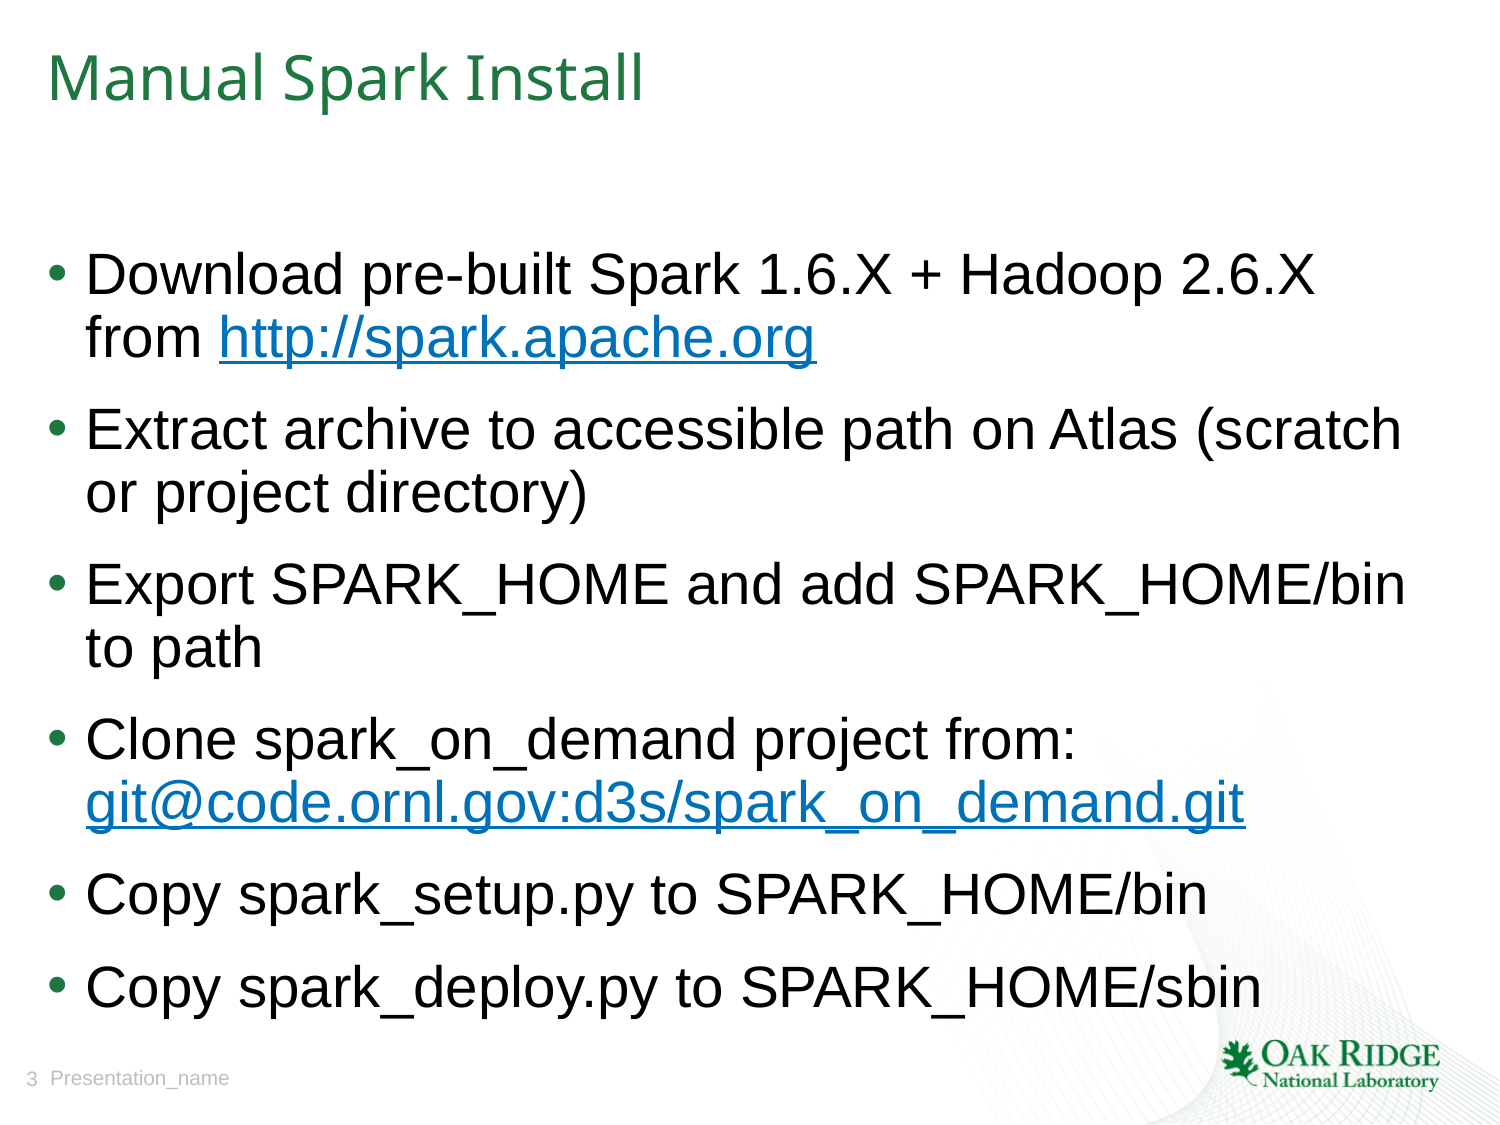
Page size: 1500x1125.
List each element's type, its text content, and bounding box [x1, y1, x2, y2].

list Download pre-built Spark 1.6.X + Hadoop 2.6.X from http://spark.apache.org Extract archive to accessible path on Atlas (scratch or project directory) Export SPARK_HOME and add SPARK_HOME/bin to path Clone spark_on_demand project from: git@code.ornl.gov:d3s/spark_on_demand.git Copy spark_setup.py to SPARK_HOME/bin Copy spark_deploy.py to SPARK_HOME/sbin [32, 236, 1451, 926]
title Manual Spark Install [31, 41, 1449, 124]
picture [833, 297, 1500, 1125]
